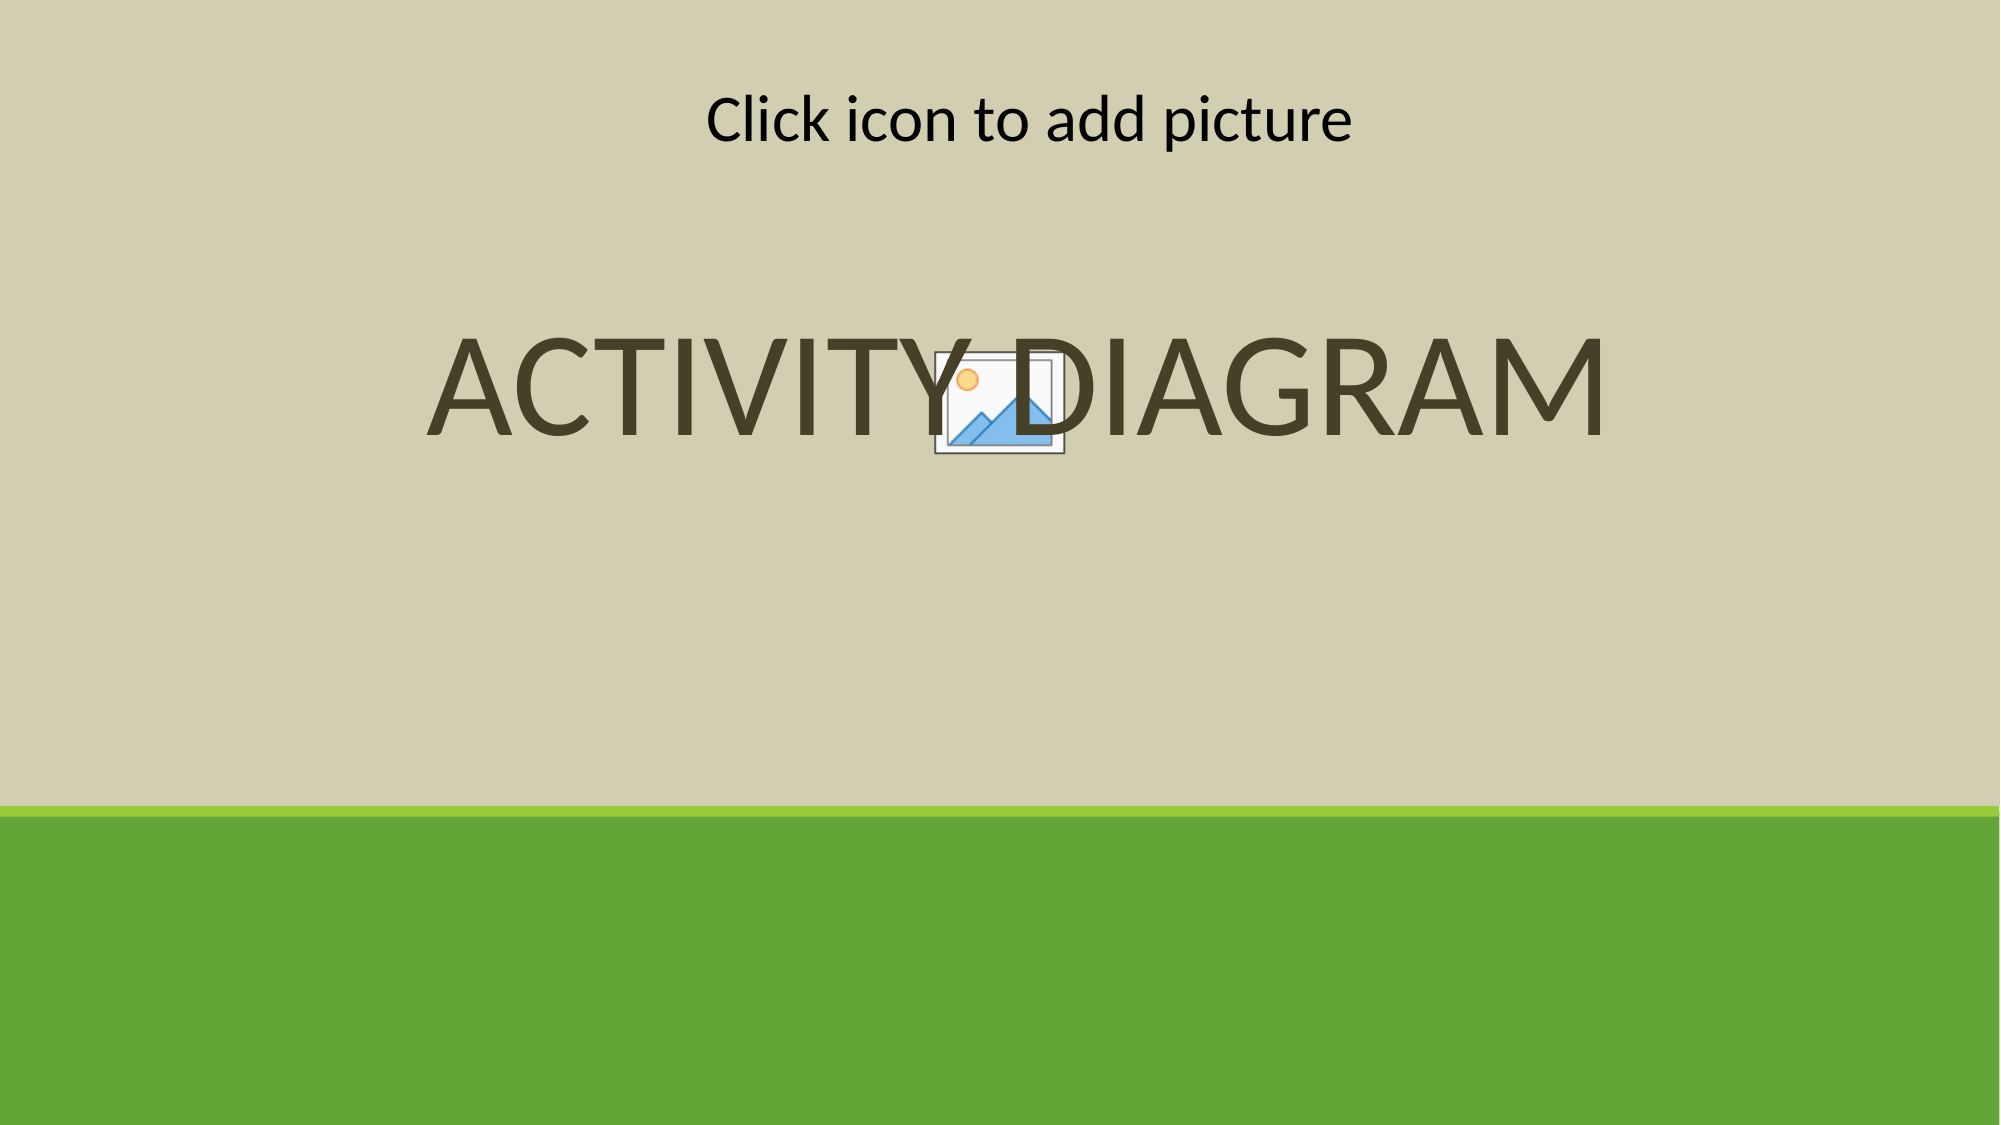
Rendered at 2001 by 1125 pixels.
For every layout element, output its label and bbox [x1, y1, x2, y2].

picture [0, 0, 2000, 807]
